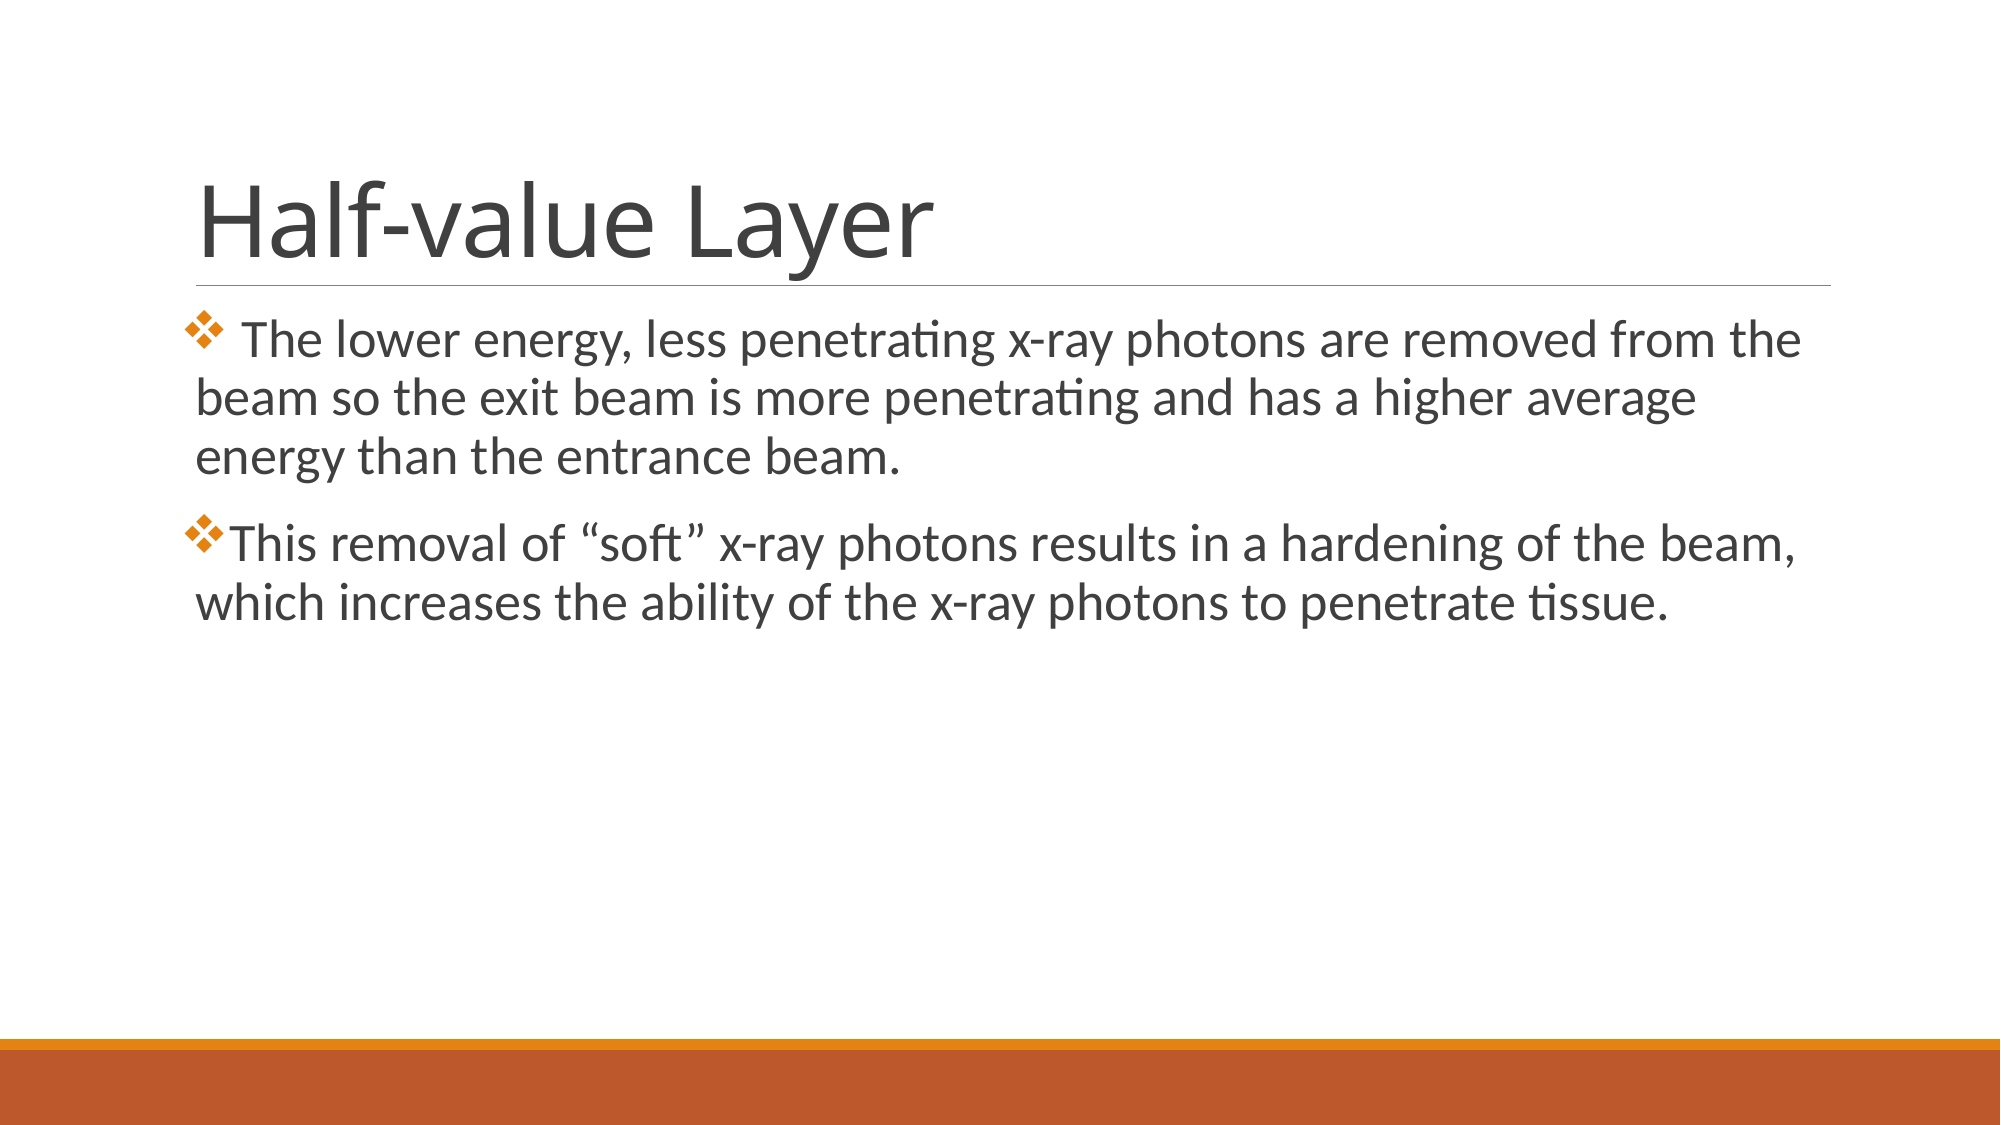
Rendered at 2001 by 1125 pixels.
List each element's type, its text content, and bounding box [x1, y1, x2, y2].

title Half-value Layer [180, 47, 1830, 285]
list The lower energy, less penetrating x-ray photons are removed from the beam so the exit beam is more penetrating and has a higher average energy than the entrance beam. This removal of “soft” x-ray photons results in a hardening of the beam, which increases the ability of the x-ray photons to penetrate tissue. [180, 302, 1830, 963]
